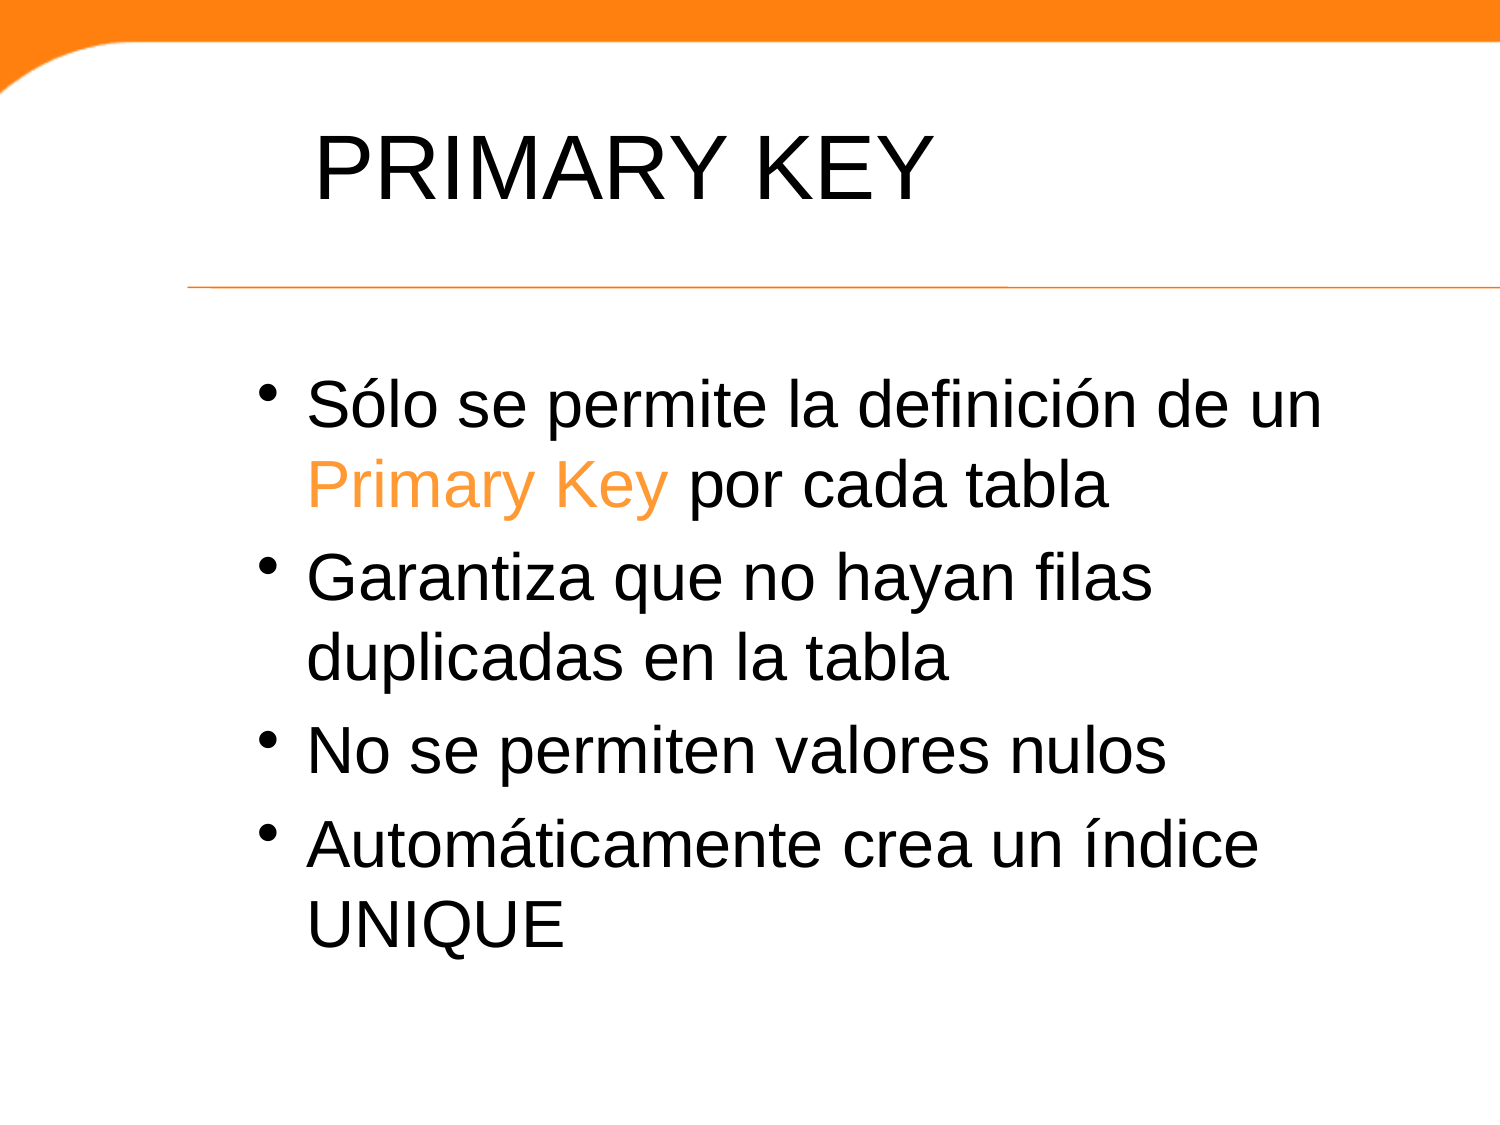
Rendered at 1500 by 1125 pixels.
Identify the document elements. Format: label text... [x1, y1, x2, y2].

picture [0, 0, 1500, 103]
title PRIMARY KEY [0, 99, 1275, 288]
list Sólo se permite la definición de un Primary Key por cada tabla Garantiza que no hayan filas duplicadas en la tabla No se permiten valores nulos Automáticamente crea un índice UNIQUE [241, 353, 1500, 1006]
